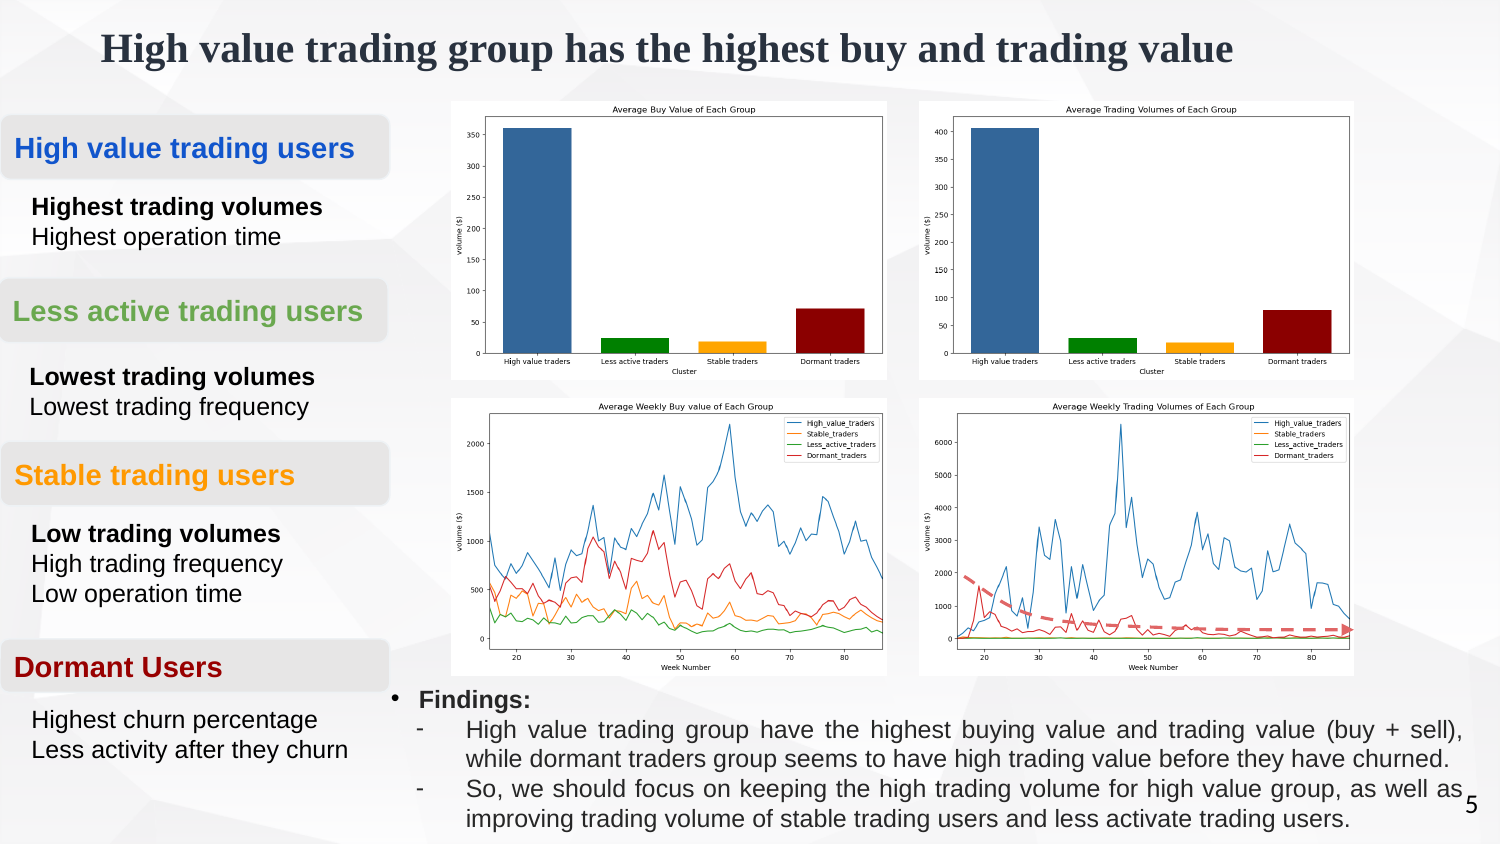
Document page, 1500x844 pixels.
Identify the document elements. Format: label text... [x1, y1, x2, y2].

text_box High value trading group has the highest buy and trading value [85, 13, 1484, 96]
slide_number 5 [1403, 779, 1494, 844]
picture [0, 0, 1500, 844]
text_box Low trading volumes High trading frequency Low operation time [20, 506, 351, 619]
text_box Lowest trading volumes Lowest trading frequency [18, 349, 350, 432]
text_box Findings: High value trading group have the highest buying value and trading value (buy + sell), while dormant traders group seems to have high trading value before they have churned. So, we should focus on keeping the high trading volume for high value group, as well as improving trading volume of stable trading users and less activate trading users. [375, 675, 1481, 832]
text_box Highest trading volumes Highest operation time [20, 179, 376, 262]
text_box Dormant Users [0, 638, 390, 693]
picture [0, 688, 1403, 844]
text_box Less active trading users [0, 277, 389, 343]
text_box High value trading users [0, 114, 390, 180]
text_box Highest churn percentage Less activity after they churn [20, 692, 375, 775]
text_box Stable trading users [0, 441, 390, 506]
